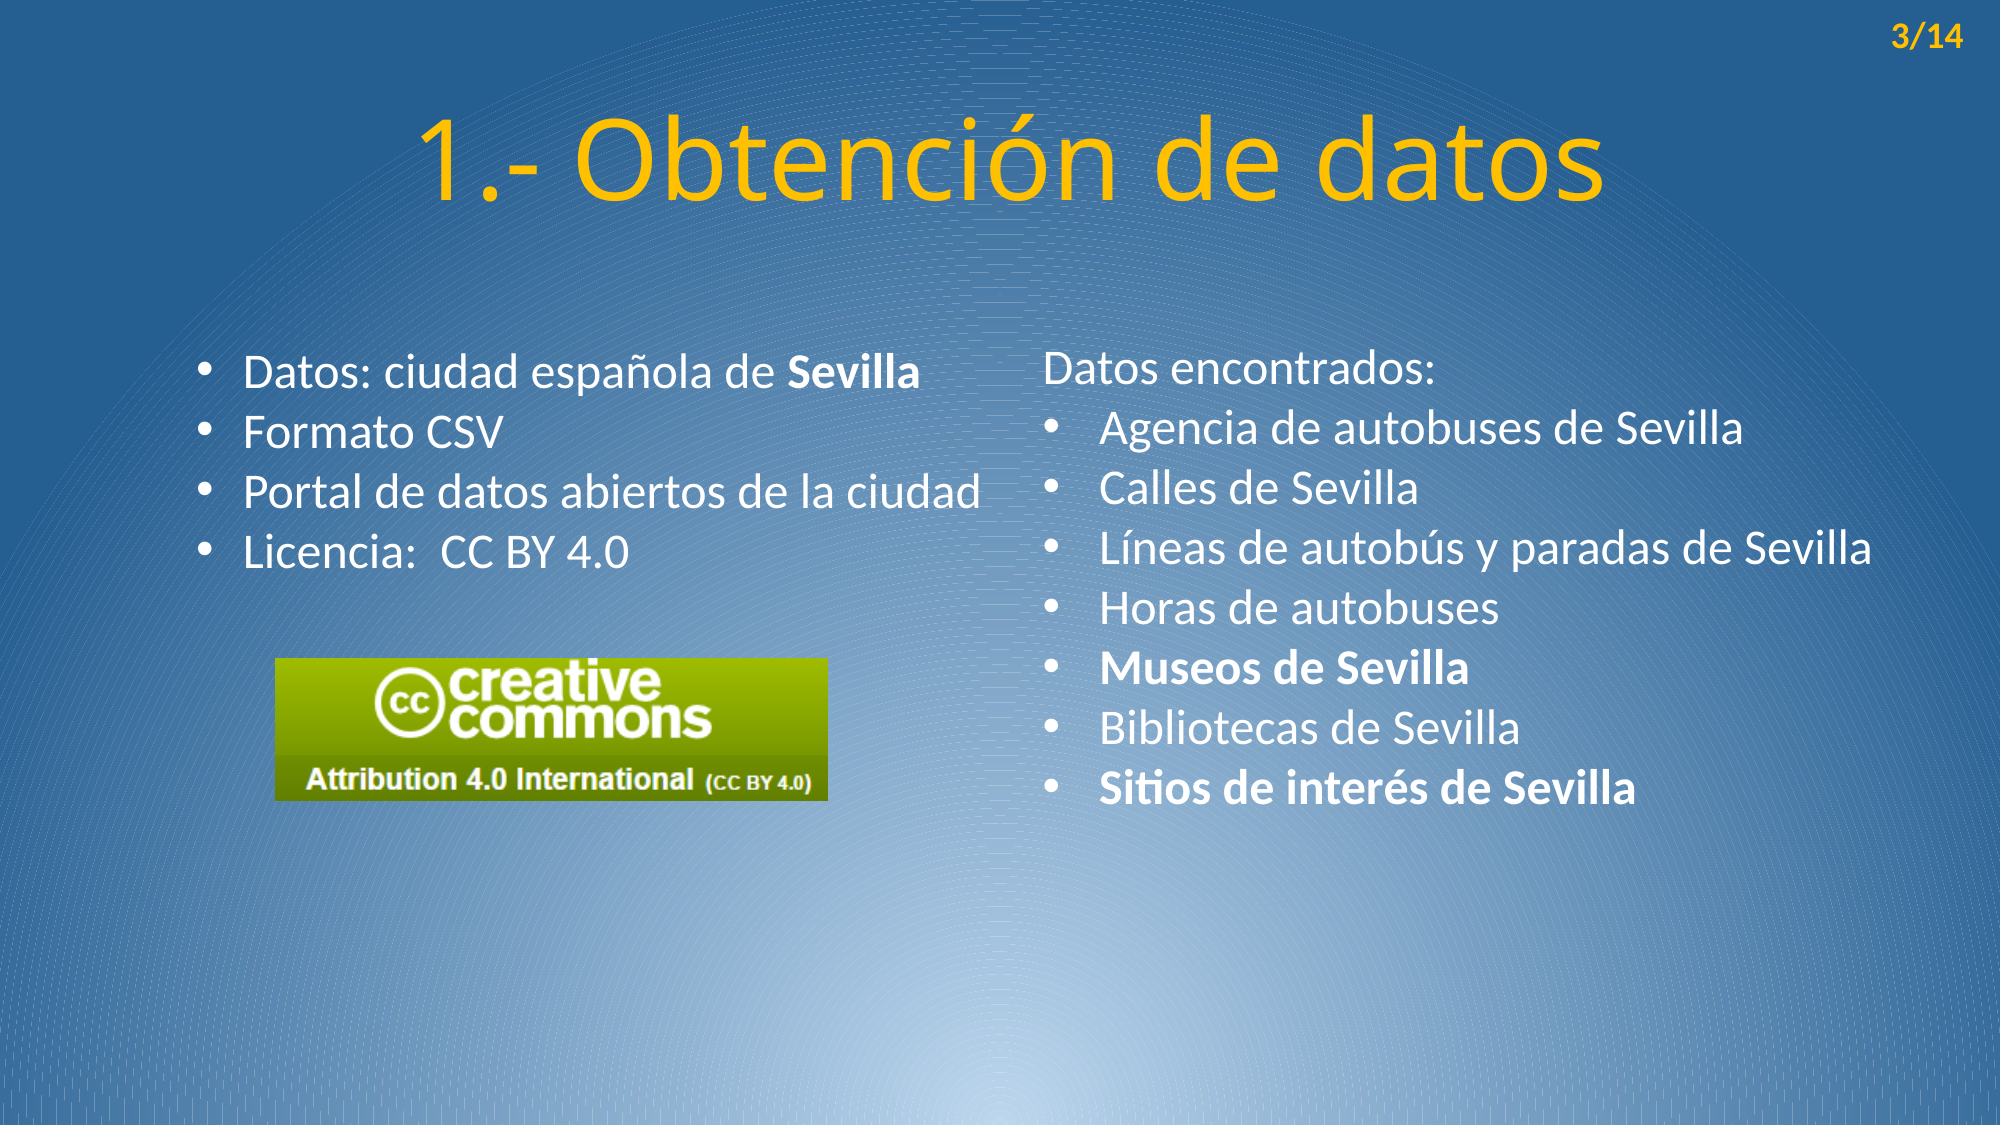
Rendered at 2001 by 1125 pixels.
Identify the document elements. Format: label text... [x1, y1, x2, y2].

subtitle 1.- Obtención de datos [336, 95, 1684, 290]
text_box Datos encontrados: Agencia de autobuses de Sevilla Calles de Sevilla Líneas de autobús y paradas de Sevilla Horas de autobuses Museos de Sevilla Bibliotecas de Sevilla Sitios de interés de Sevilla [1028, 327, 1912, 883]
text_box 3/14 [1854, 3, 2000, 64]
text_box Datos: ciudad española de Sevilla Formato CSV Portal de datos abiertos de la ciudad Licencia: CC BY 4.0 [181, 331, 1026, 587]
picture [275, 658, 828, 801]
